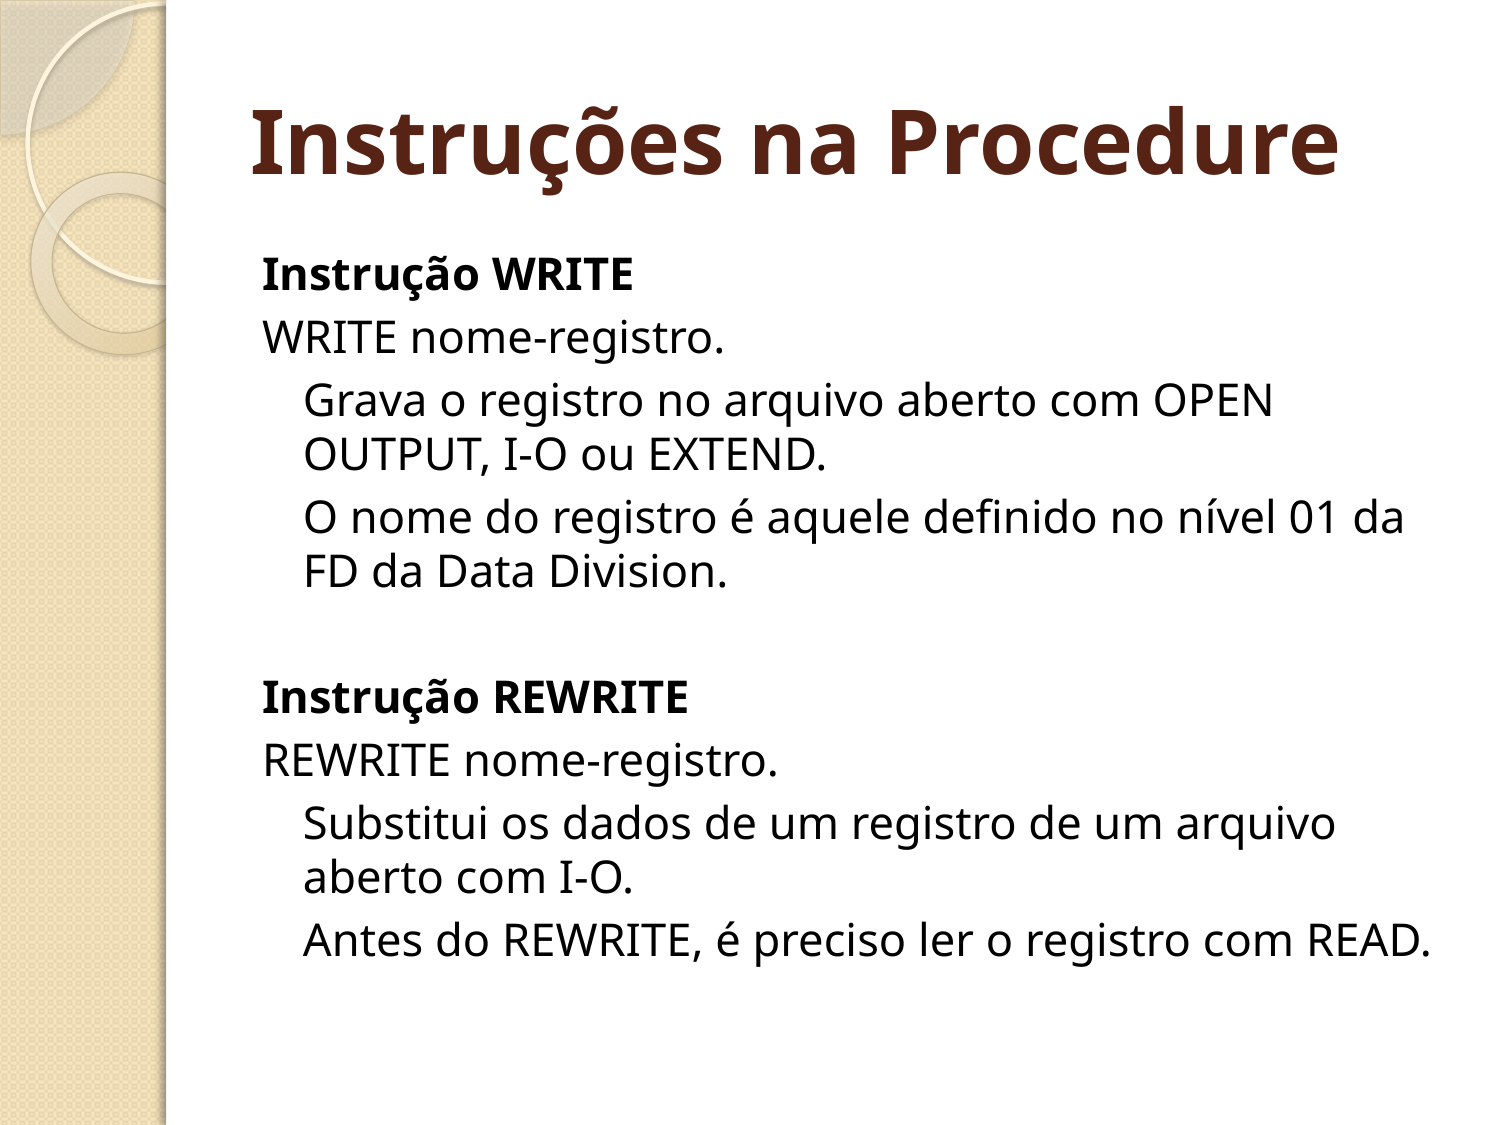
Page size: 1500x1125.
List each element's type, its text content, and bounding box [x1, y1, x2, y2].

title Instruções na Procedure [235, 45, 1466, 233]
list Instrução WRITE WRITE nome-registro. Grava o registro no arquivo aberto com OPEN OUTPUT, I-O ou EXTEND. O nome do registro é aquele definido no nível 01 da FD da Data Division. Instrução REWRITE REWRITE nome-registro. Substitui os dados de um registro de um arquivo aberto com I-O. Antes do REWRITE, é preciso ler o registro com READ. [235, 237, 1466, 1025]
